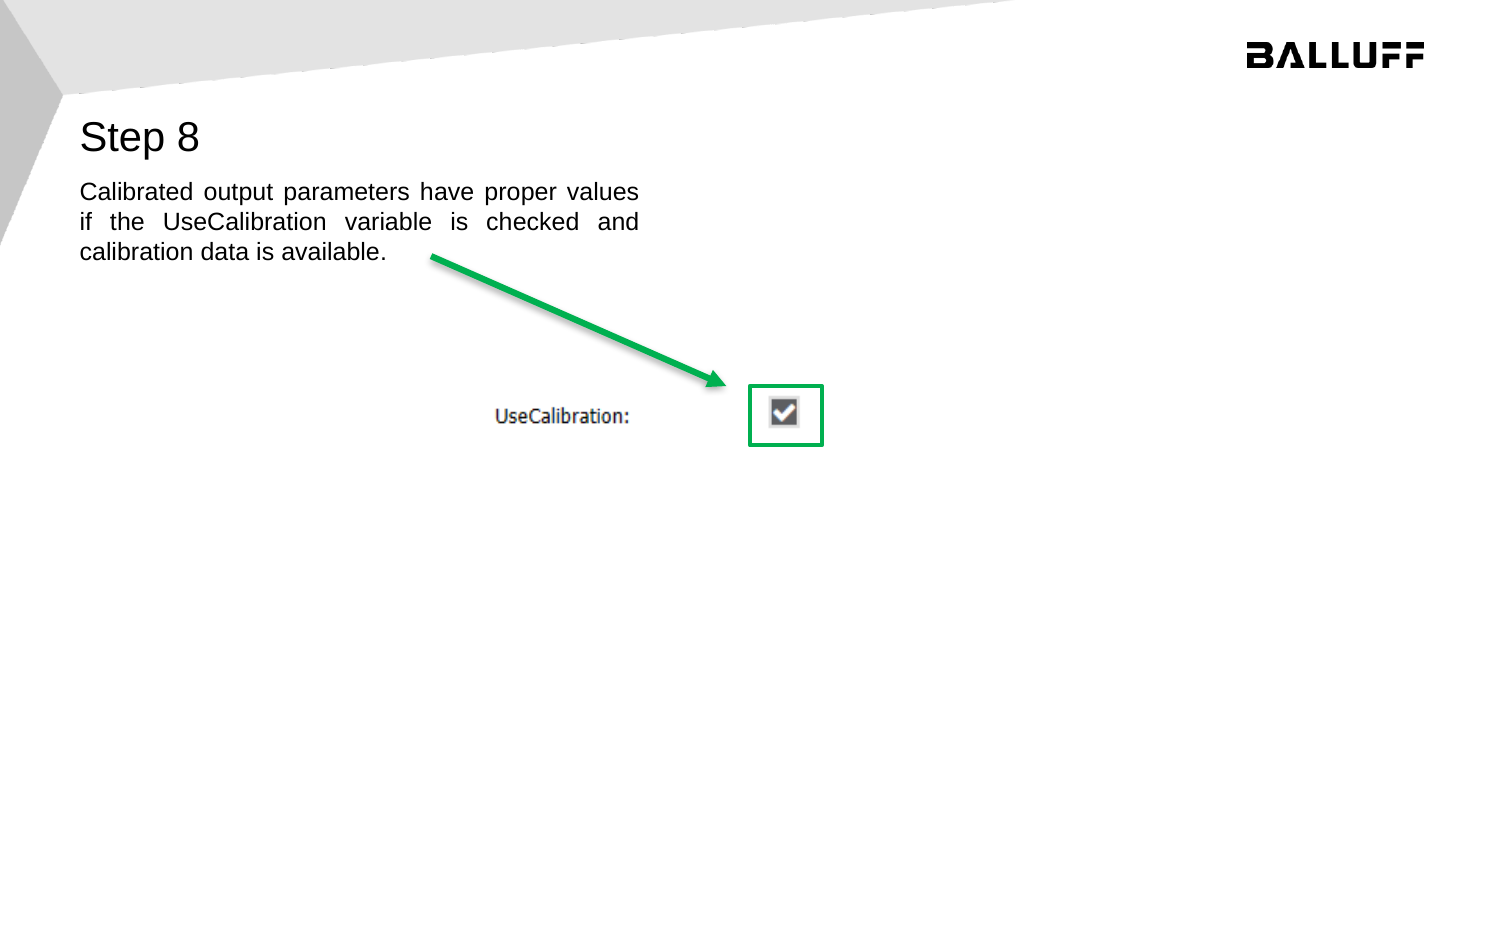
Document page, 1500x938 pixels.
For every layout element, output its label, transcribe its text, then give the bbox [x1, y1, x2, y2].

picture [0, 0, 1497, 261]
picture [488, 385, 823, 446]
text_box Step 8 [64, 102, 290, 168]
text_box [430, 255, 727, 387]
text_box Calibrated output parameters have proper values if the UseCalibration variable is checked and calibration data is available. [64, 168, 656, 273]
